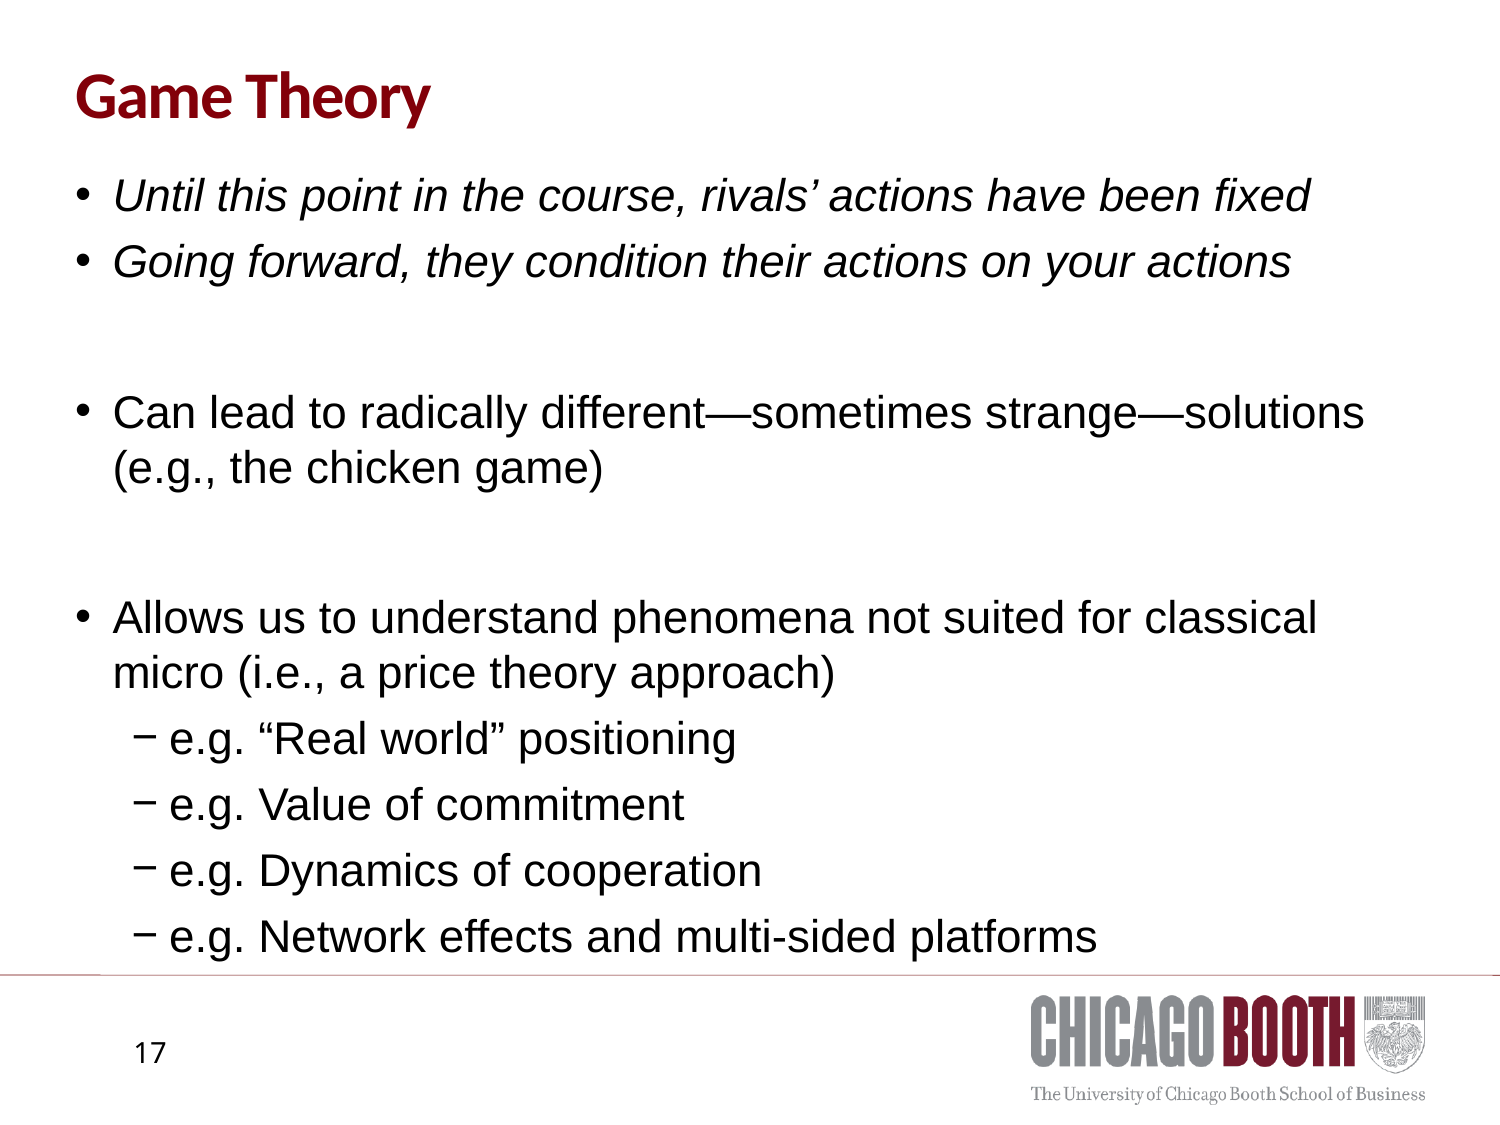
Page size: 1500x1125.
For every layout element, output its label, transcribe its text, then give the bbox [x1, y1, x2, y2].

picture [1031, 995, 1425, 1105]
list Until this point in the course, rivals’ actions have been fixed Going forward, they condition their actions on your actions Can lead to radically different—sometimes strange—solutions (e.g., the chicken game) Allows us to understand phenomena not suited for classical micro (i.e., a price theory approach) e.g. “Real world” positioning e.g. Value of commitment e.g. Dynamics of cooperation e.g. Network effects and multi-sided platforms [74, 165, 1426, 948]
title Game Theory [74, 43, 1426, 134]
